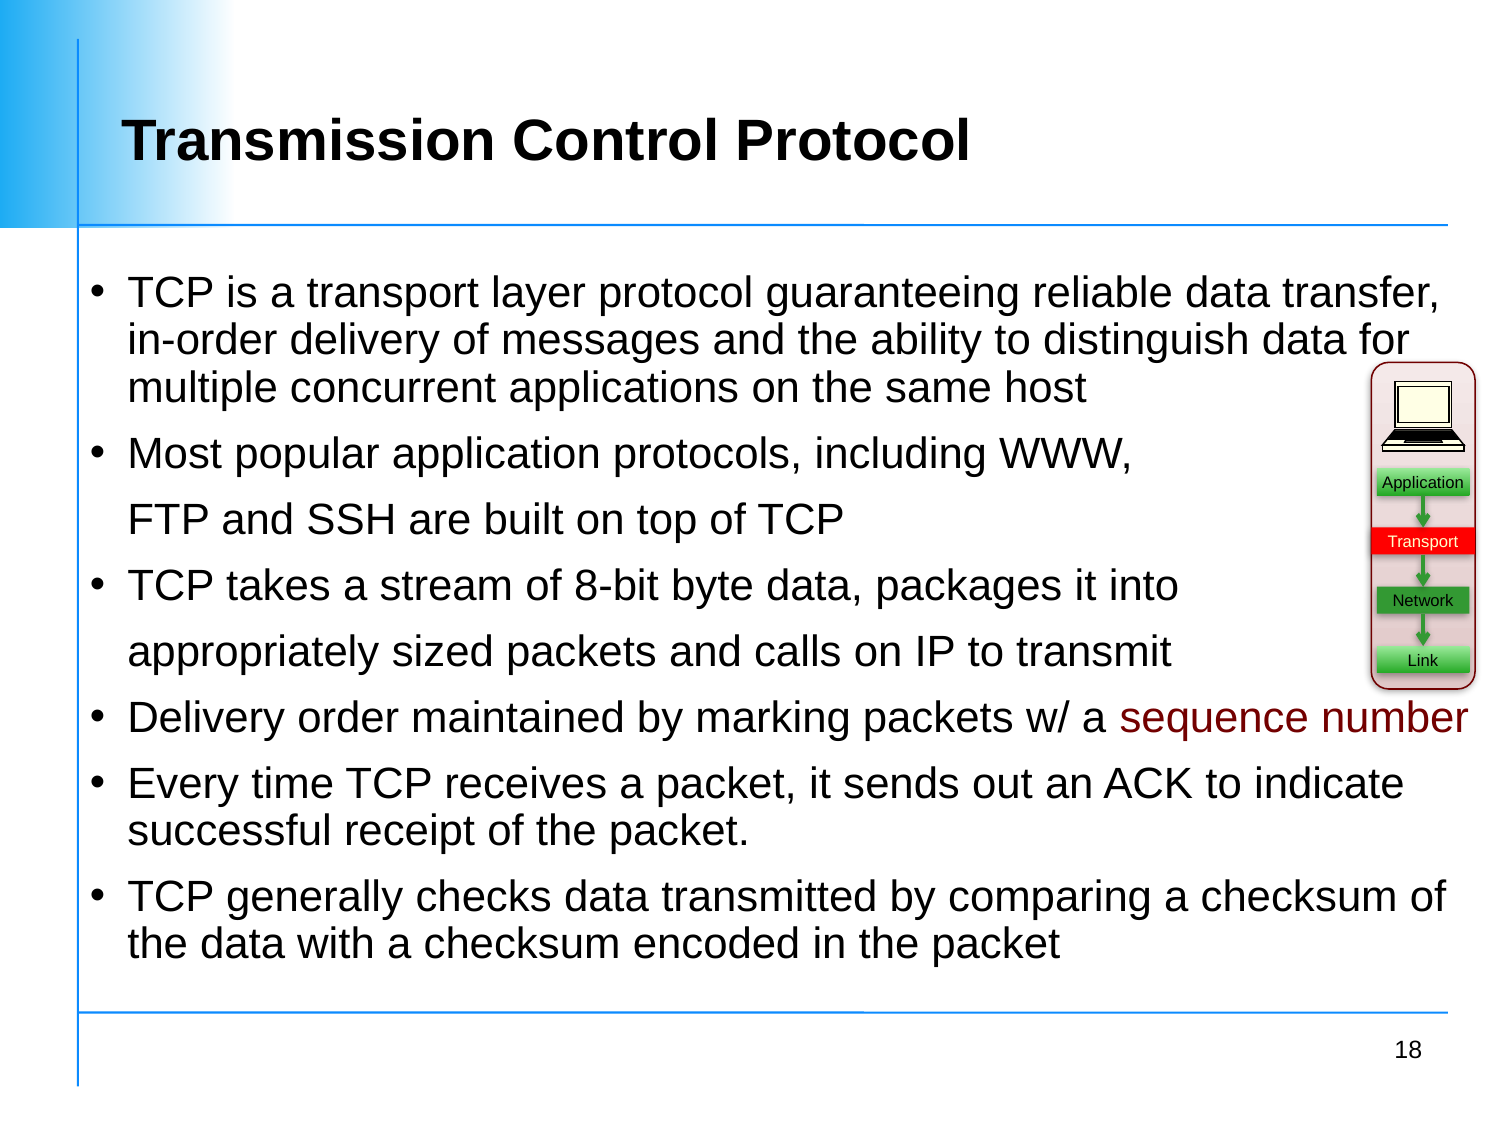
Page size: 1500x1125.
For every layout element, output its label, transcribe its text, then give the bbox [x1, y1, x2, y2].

text_box [1370, 562, 1476, 690]
text_box Transport [1371, 527, 1475, 555]
title Transmission Control Protocol [106, 87, 1437, 188]
list TCP is a transport layer protocol guaranteeing reliable data transfer, in-order delivery of messages and the ability to distinguish data for multiple concurrent applications on the same host Most popular application protocols, including WWW, FTP and SSH are built on top of TCP TCP takes a stream of 8-bit byte data, packages it into appropriately sized packets and calls on IP to transmit Delivery order maintained by marking packets w/ a sequence number Every time TCP receives a packet, it sends out an ACK to indicate successful receipt of the packet. TCP generally checks data transmitted by comparing a checksum of the data with a checksum encoded in the packet [75, 262, 1500, 1000]
text_box [1395, 381, 1452, 428]
text_box Application [1376, 468, 1470, 496]
text_box Network [1376, 586, 1470, 614]
text_box Link [1376, 646, 1470, 673]
text_box [1382, 429, 1465, 451]
text_box [1370, 361, 1476, 527]
